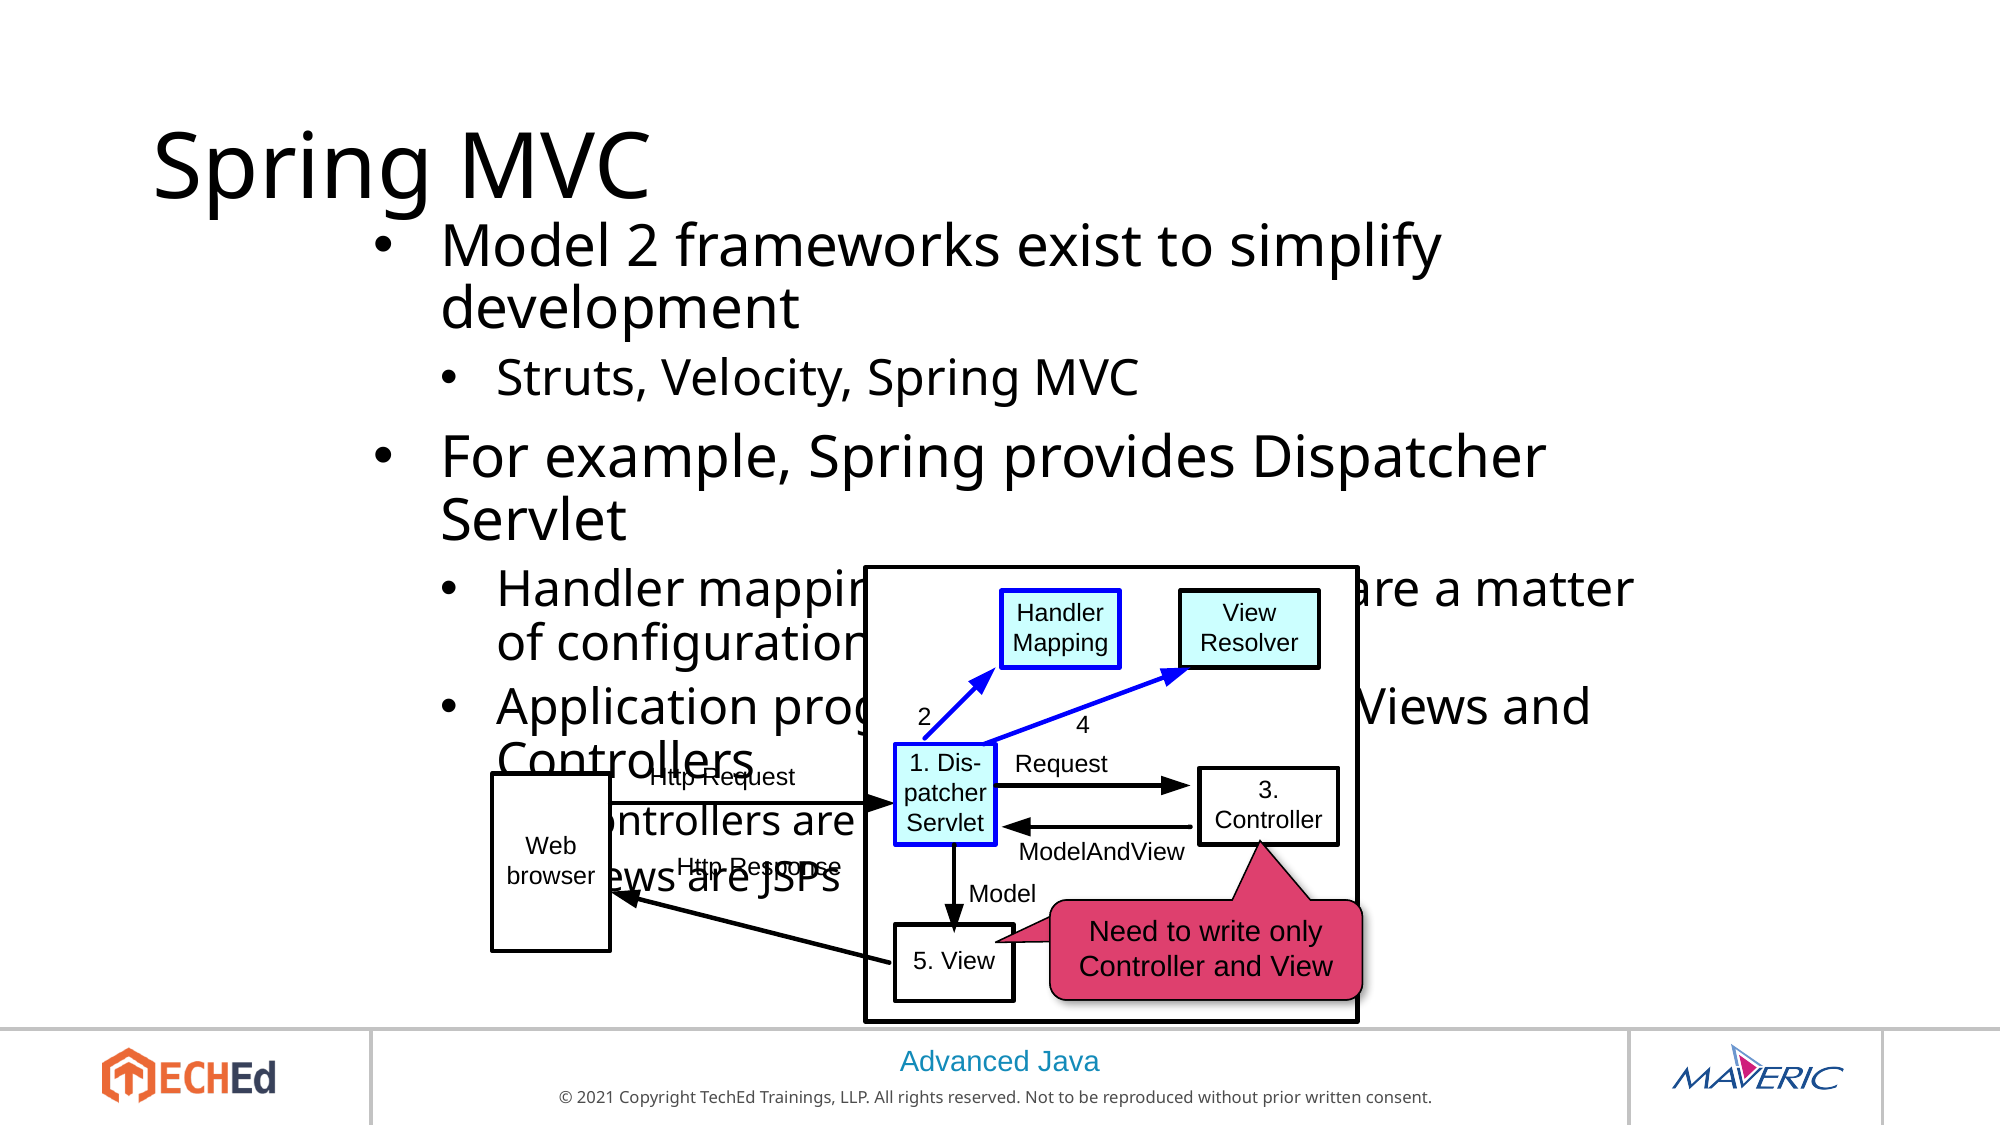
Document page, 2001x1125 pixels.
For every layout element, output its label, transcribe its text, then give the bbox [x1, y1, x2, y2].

picture [102, 1047, 276, 1110]
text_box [487, 562, 1363, 1027]
title Spring MVC [137, 59, 1863, 278]
list Model 2 frameworks exist to simplify development Struts, Velocity, Spring MVC For example, Spring provides Dispatcher Servlet Handler mapping and view resolver are a matter of configuration Application programmer writes only Views and Controllers Controllers are plain Java classes Views are JSPs [350, 208, 1701, 951]
picture [1662, 1018, 1852, 1125]
